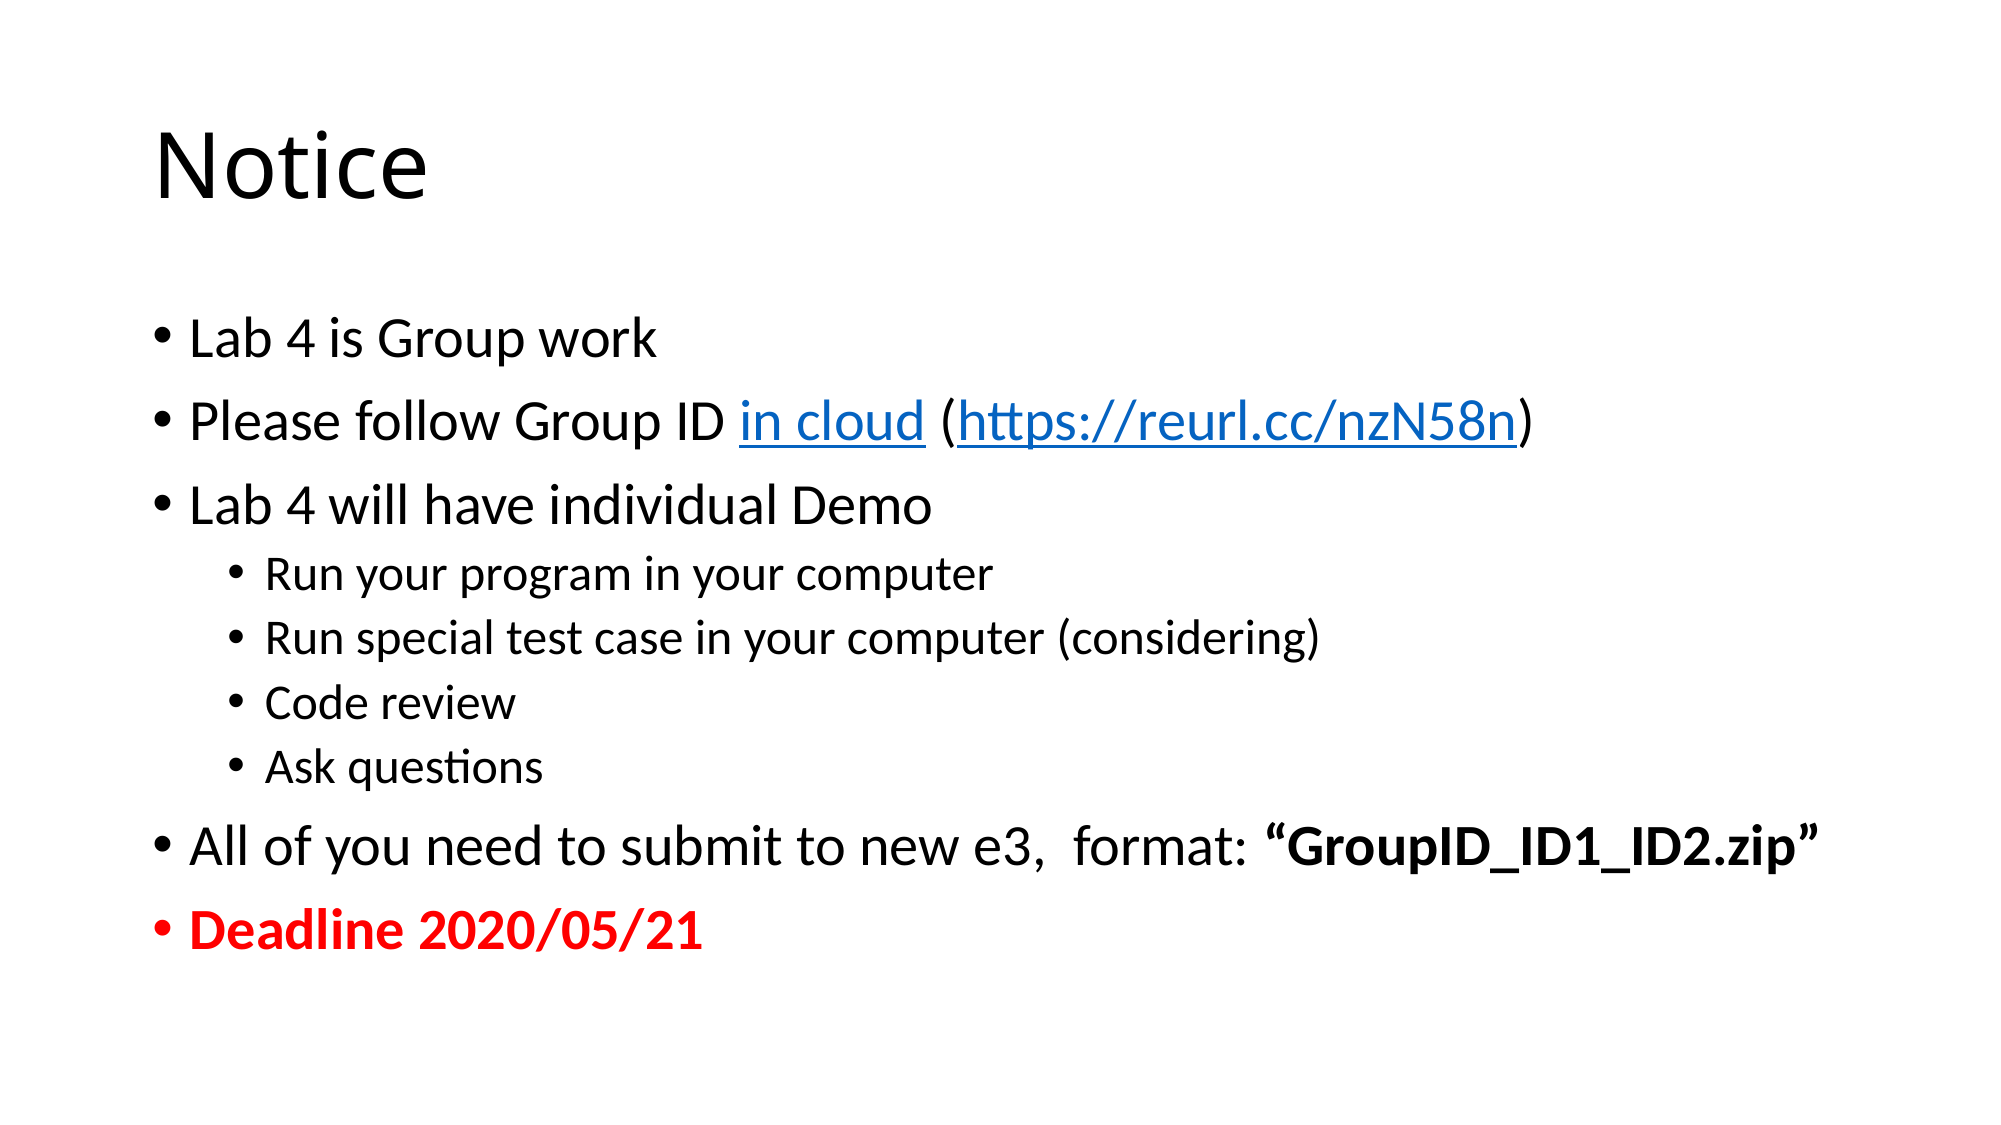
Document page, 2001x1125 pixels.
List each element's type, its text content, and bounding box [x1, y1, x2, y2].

list Lab 4 is Group work Please follow Group ID in cloud (https://reurl.cc/nzN58n) Lab 4 will have individual Demo Run your program in your computer Run special test case in your computer (considering) Code review Ask questions All of you need to submit to new e3, format: “GroupID_ID1_ID2.zip” Deadline 2020/05/21 [137, 299, 1863, 1014]
title Notice [137, 59, 1863, 278]
